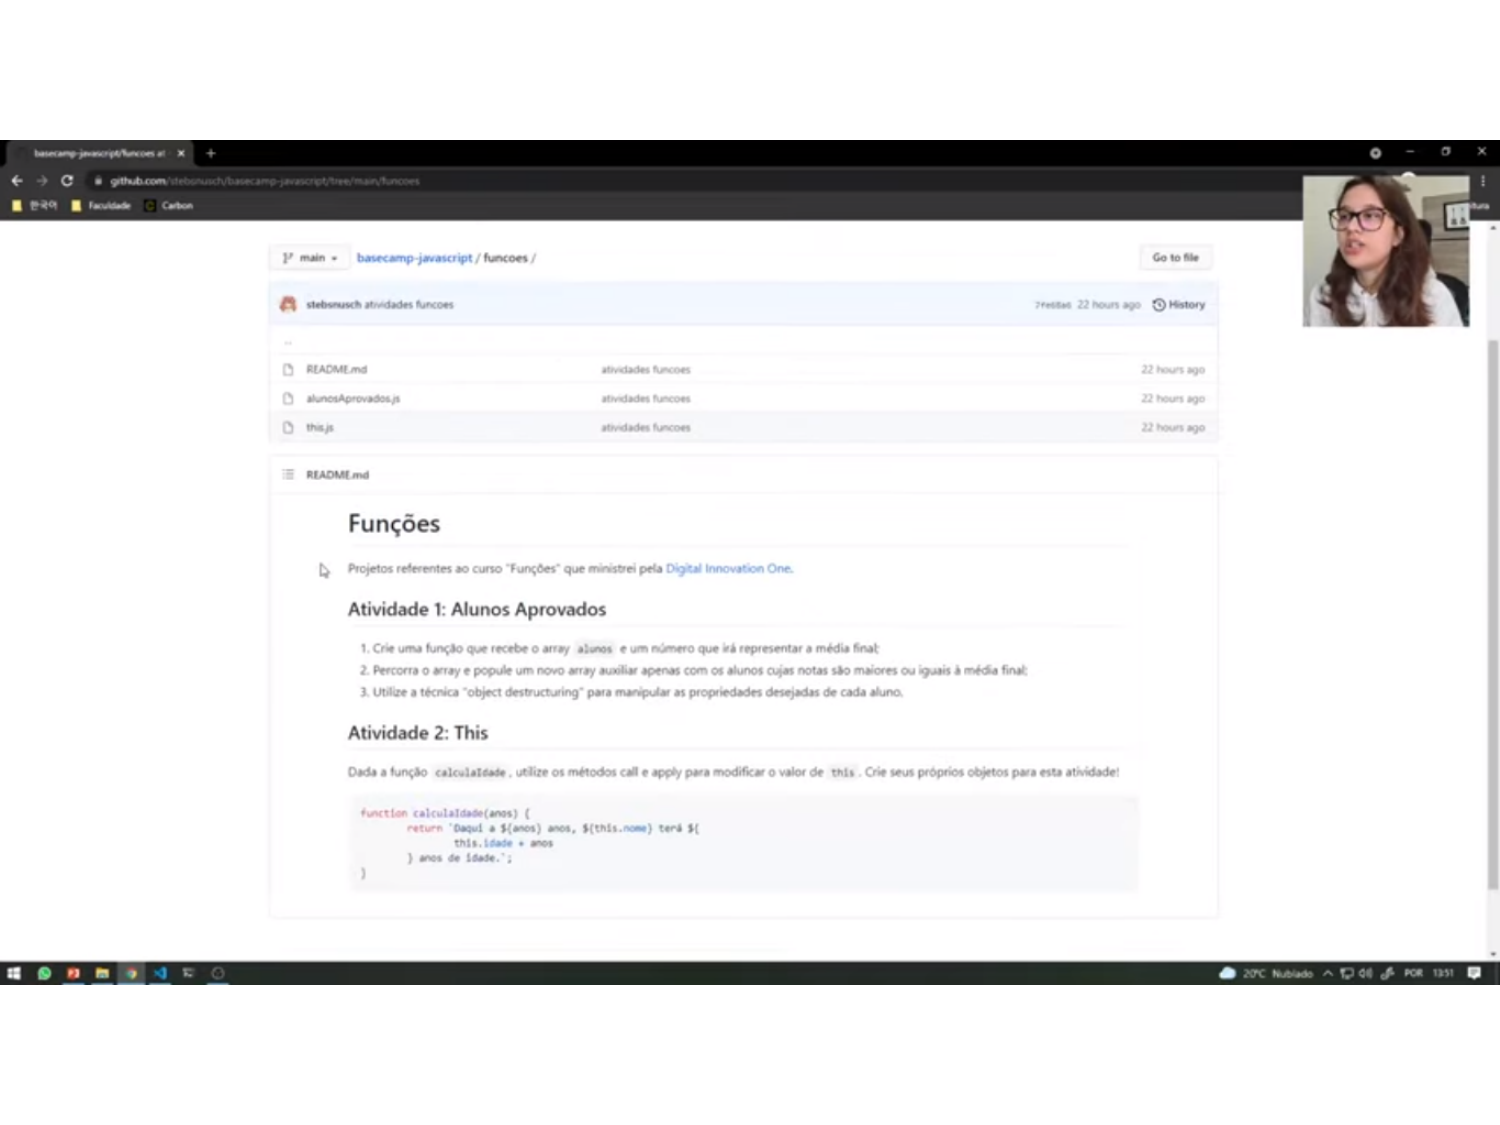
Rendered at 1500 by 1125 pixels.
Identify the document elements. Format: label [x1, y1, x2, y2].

picture [0, 140, 1500, 985]
